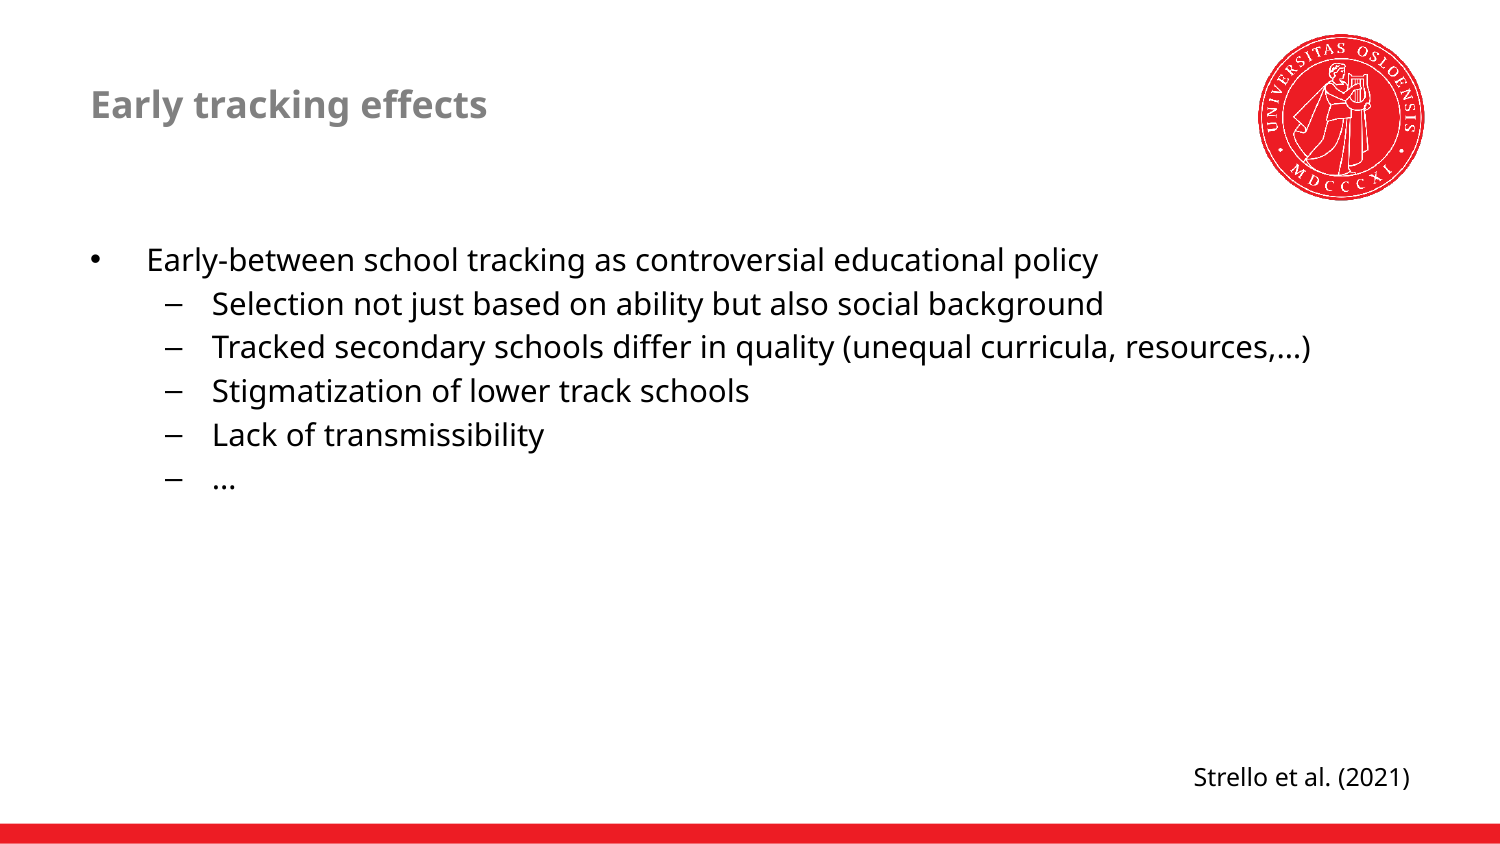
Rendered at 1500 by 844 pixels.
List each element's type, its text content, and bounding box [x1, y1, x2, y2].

text_box Strello et al. (2021) [1085, 753, 1425, 799]
list Early-between school tracking as controversial educational policy Selection not just based on ability but also social background Tracked secondary schools differ in quality (unequal curricula, resources,…) Stigmatization of lower track schools Lack of transmissibility … [75, 232, 1425, 754]
title Early tracking effects [75, 33, 1223, 175]
picture [1257, 33, 1425, 201]
